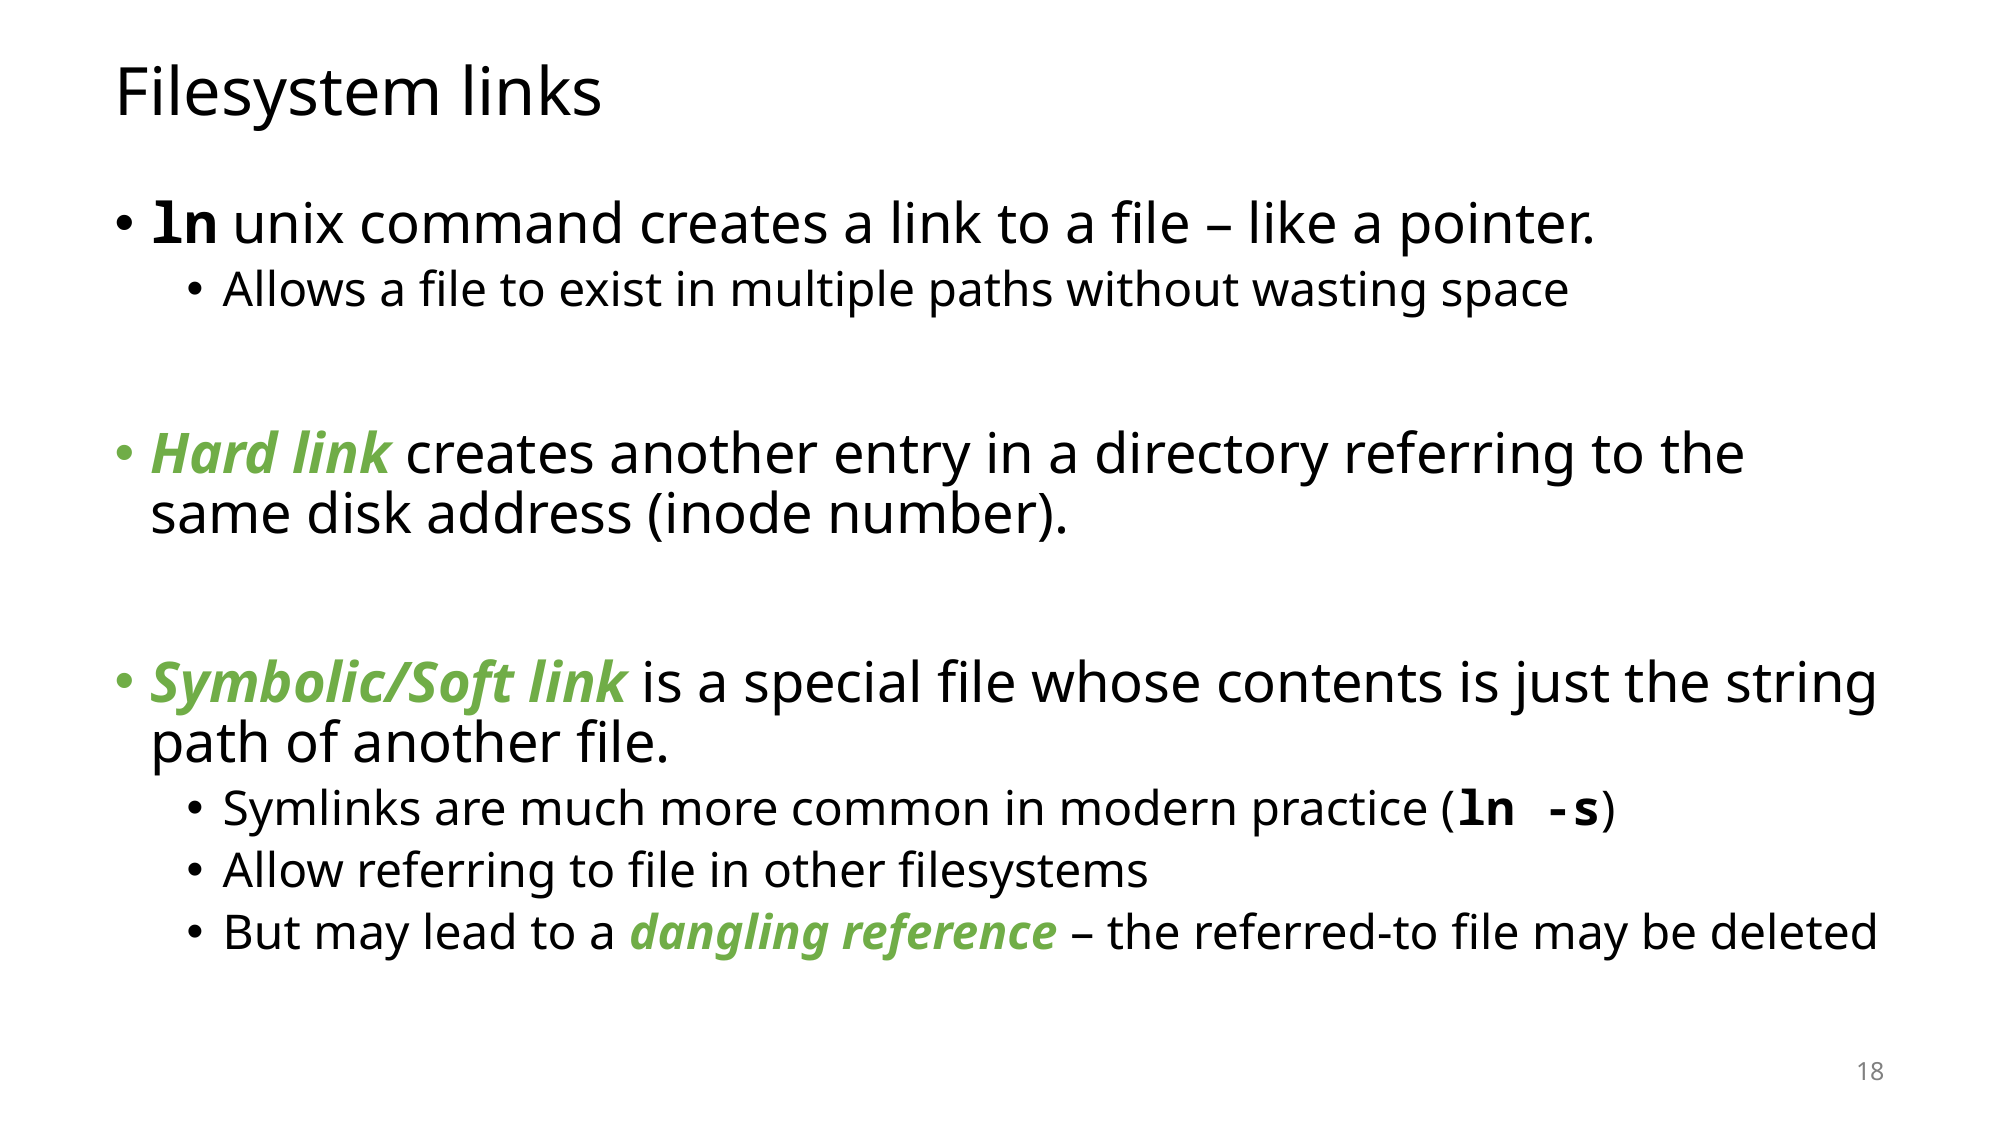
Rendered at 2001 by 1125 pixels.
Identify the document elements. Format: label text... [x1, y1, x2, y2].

title Filesystem links [99, 37, 1900, 150]
list ln unix command creates a link to a file – like a pointer. Allows a file to exist in multiple paths without wasting space Hard link creates another entry in a directory referring to the same disk address (inode number). Symbolic/Soft link is a special file whose contents is just the string path of another file. Symlinks are much more common in modern practice (ln -s) Allow referring to file in other filesystems But may lead to a dangling reference – the referred-to file may be deleted [99, 187, 1900, 1013]
slide_number 18 [1749, 1042, 1900, 1103]
